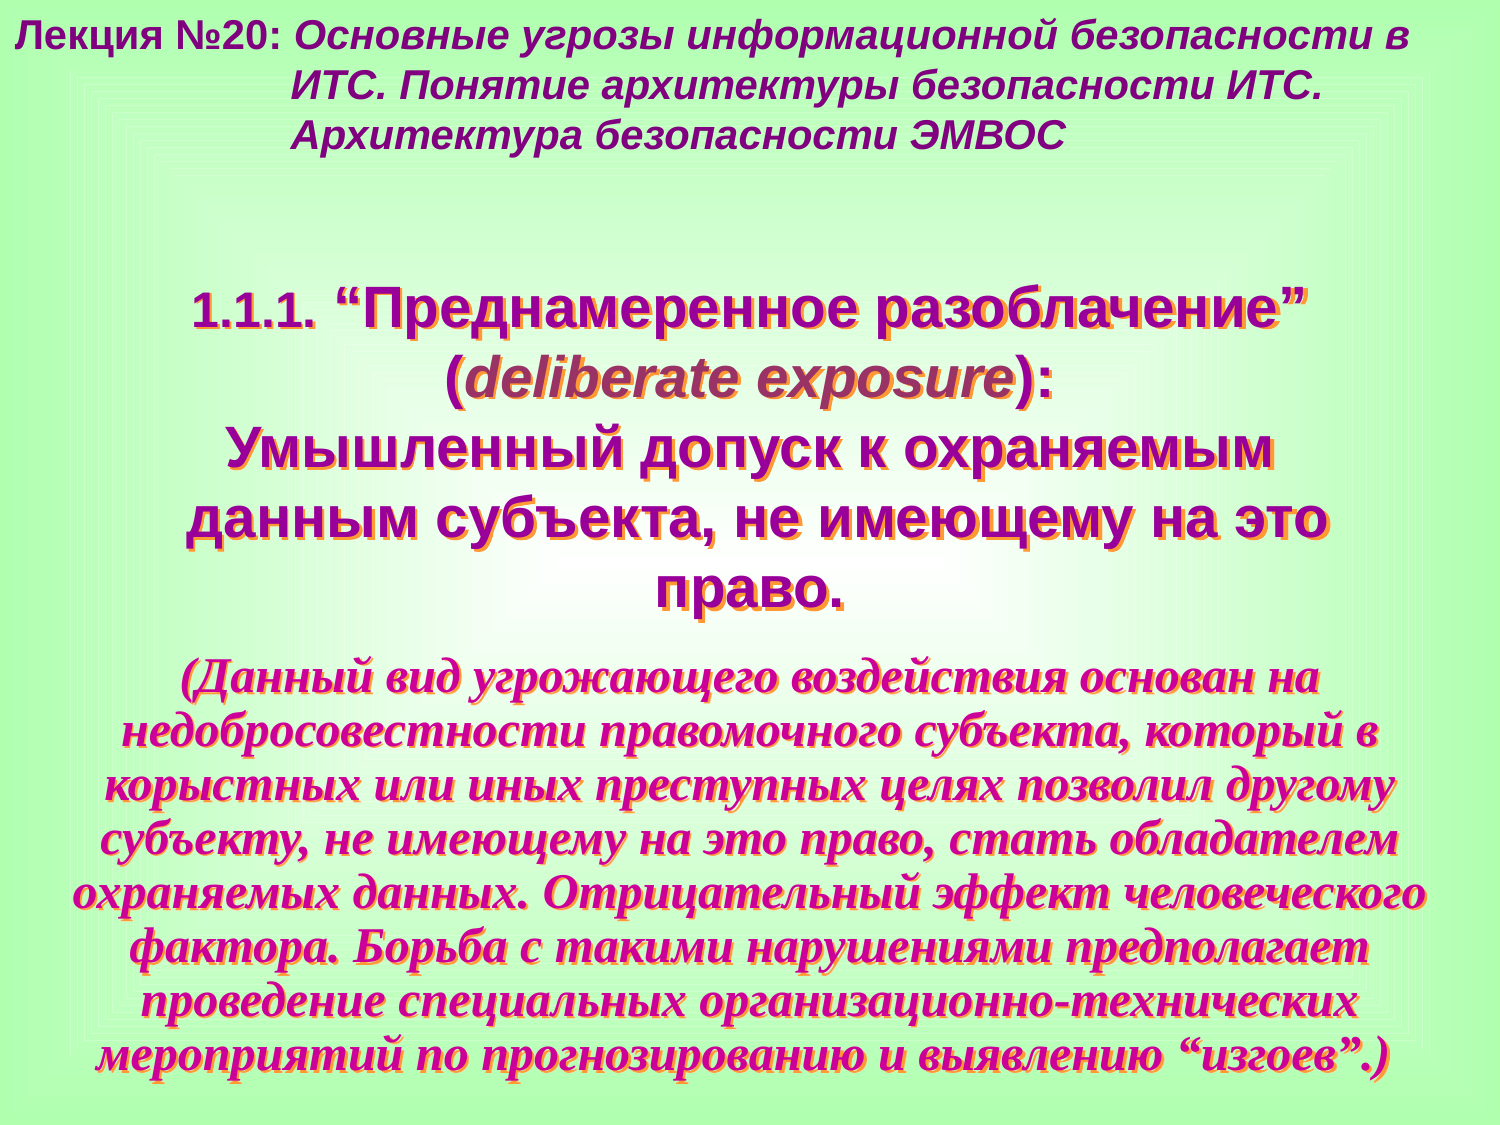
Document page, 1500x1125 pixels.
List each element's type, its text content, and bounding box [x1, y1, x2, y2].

text_box 1.1.1. “Преднамеренное разоблачение” (deliberate exposure): Умышленный допуск к охраняемым данным субъекта, не имеющему на это право. [79, 261, 1420, 627]
text_box Лекция №20: Основные угрозы информационной безопасности в ИТС. Понятие архитектуры безопасности ИТС. Архитектура безопасности ЭМВОС [0, 0, 1500, 165]
text_box (Данный вид угрожающего воздействия основан на недобросовестности правомочного субъекта, который в корыстных или иных преступных целях позволил другому субъекту, не имеющему на это право, стать обладателем охраняемых данных. Отрицательный эффект человеческого фактора. Борьба с такими нарушениями предполагает проведение специальных организационно-технических мероприятий по прогнозированию и выявлению “изгоев”.) [64, 649, 1436, 1081]
